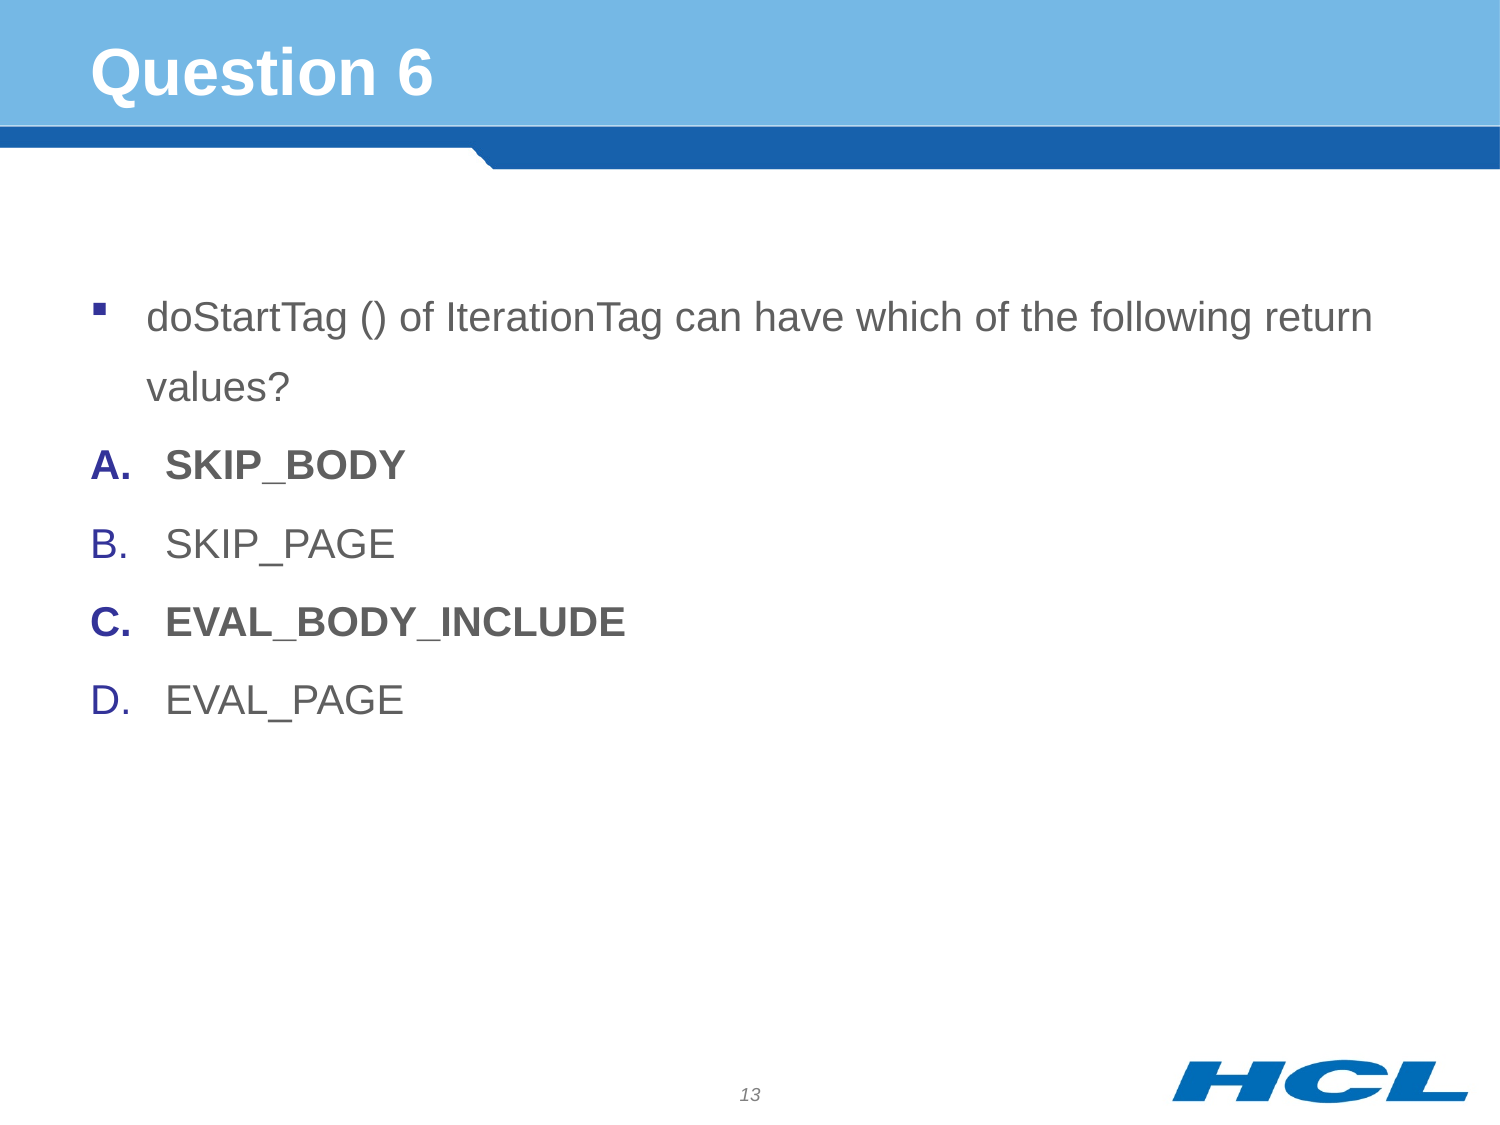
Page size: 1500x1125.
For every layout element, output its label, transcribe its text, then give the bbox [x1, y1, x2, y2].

picture [0, 0, 1500, 188]
slide_number 13 [574, 1074, 926, 1115]
picture [1140, 1050, 1500, 1109]
list doStartTag () of IterationTag can have which of the following return values? SKIP_BODY SKIP_PAGE EVAL_BODY_INCLUDE EVAL_PAGE [74, 262, 1426, 1006]
title Question 6 [74, 0, 1426, 138]
